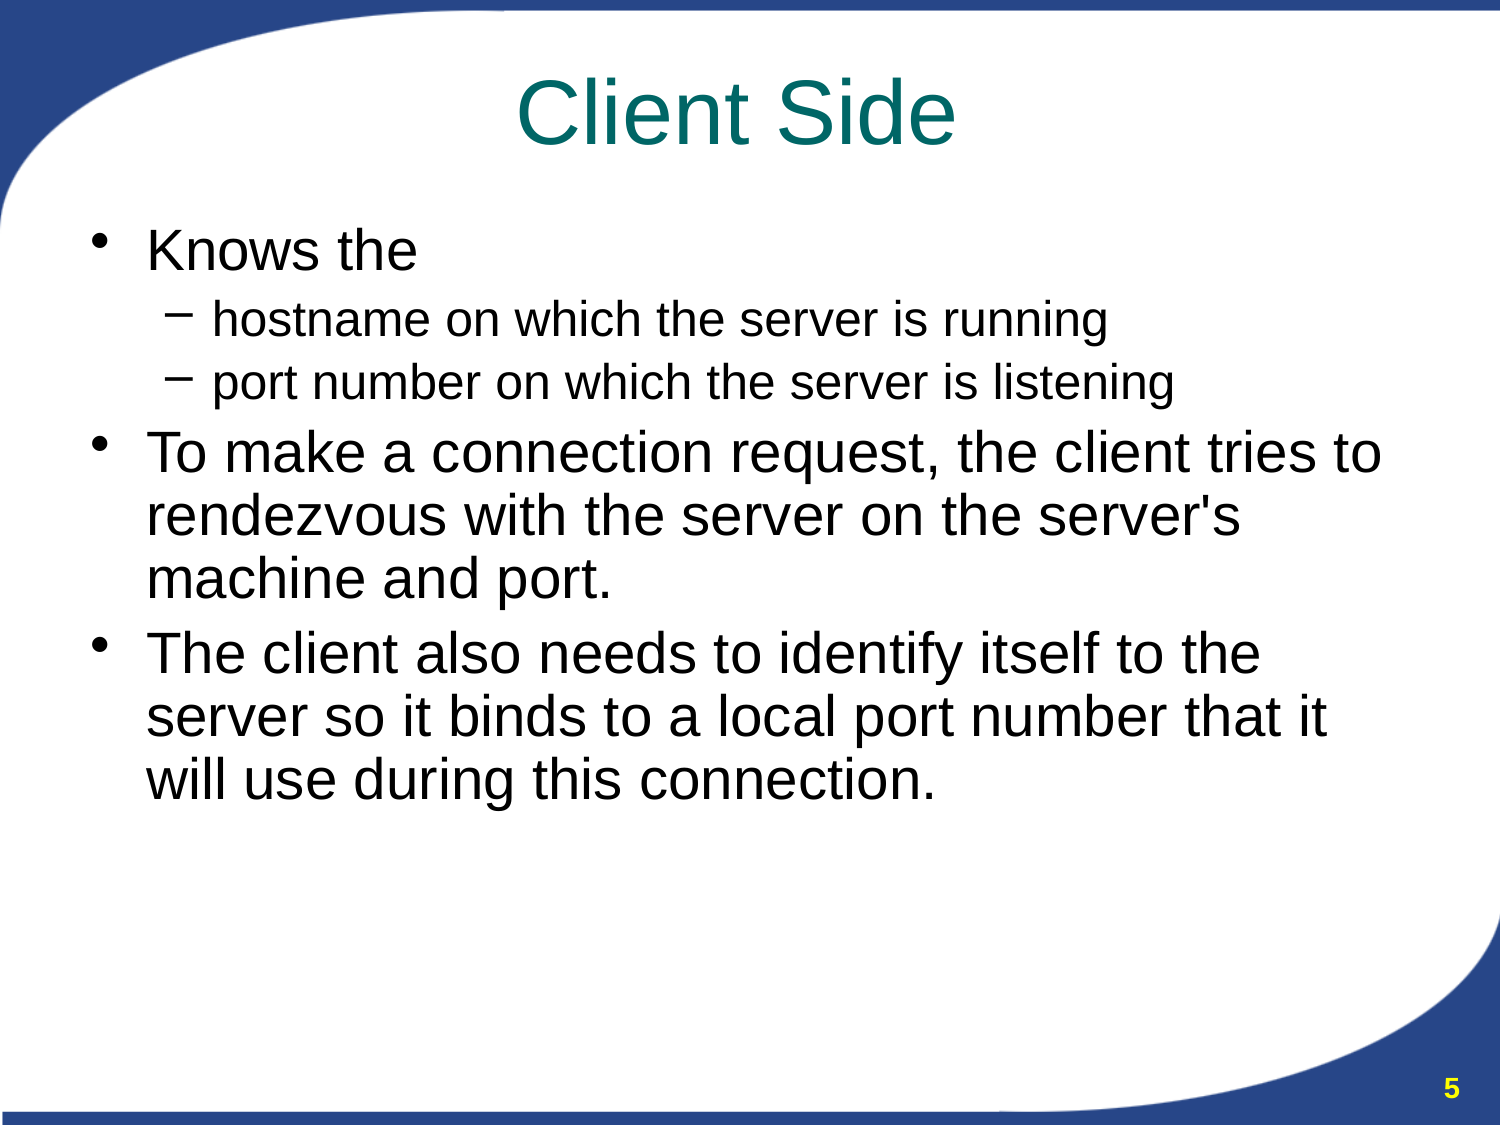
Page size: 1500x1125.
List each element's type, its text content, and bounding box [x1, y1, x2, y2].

picture [0, 0, 1500, 1125]
list Knows the hostname on which the server is running port number on which the server is listening To make a connection request, the client tries to rendezvous with the server on the server's machine and port. The client also needs to identify itself to the server so it binds to a local port number that it will use during this connection. [75, 212, 1425, 1005]
title Client Side [75, 45, 1425, 188]
slide_number 5 [1387, 1061, 1475, 1100]
